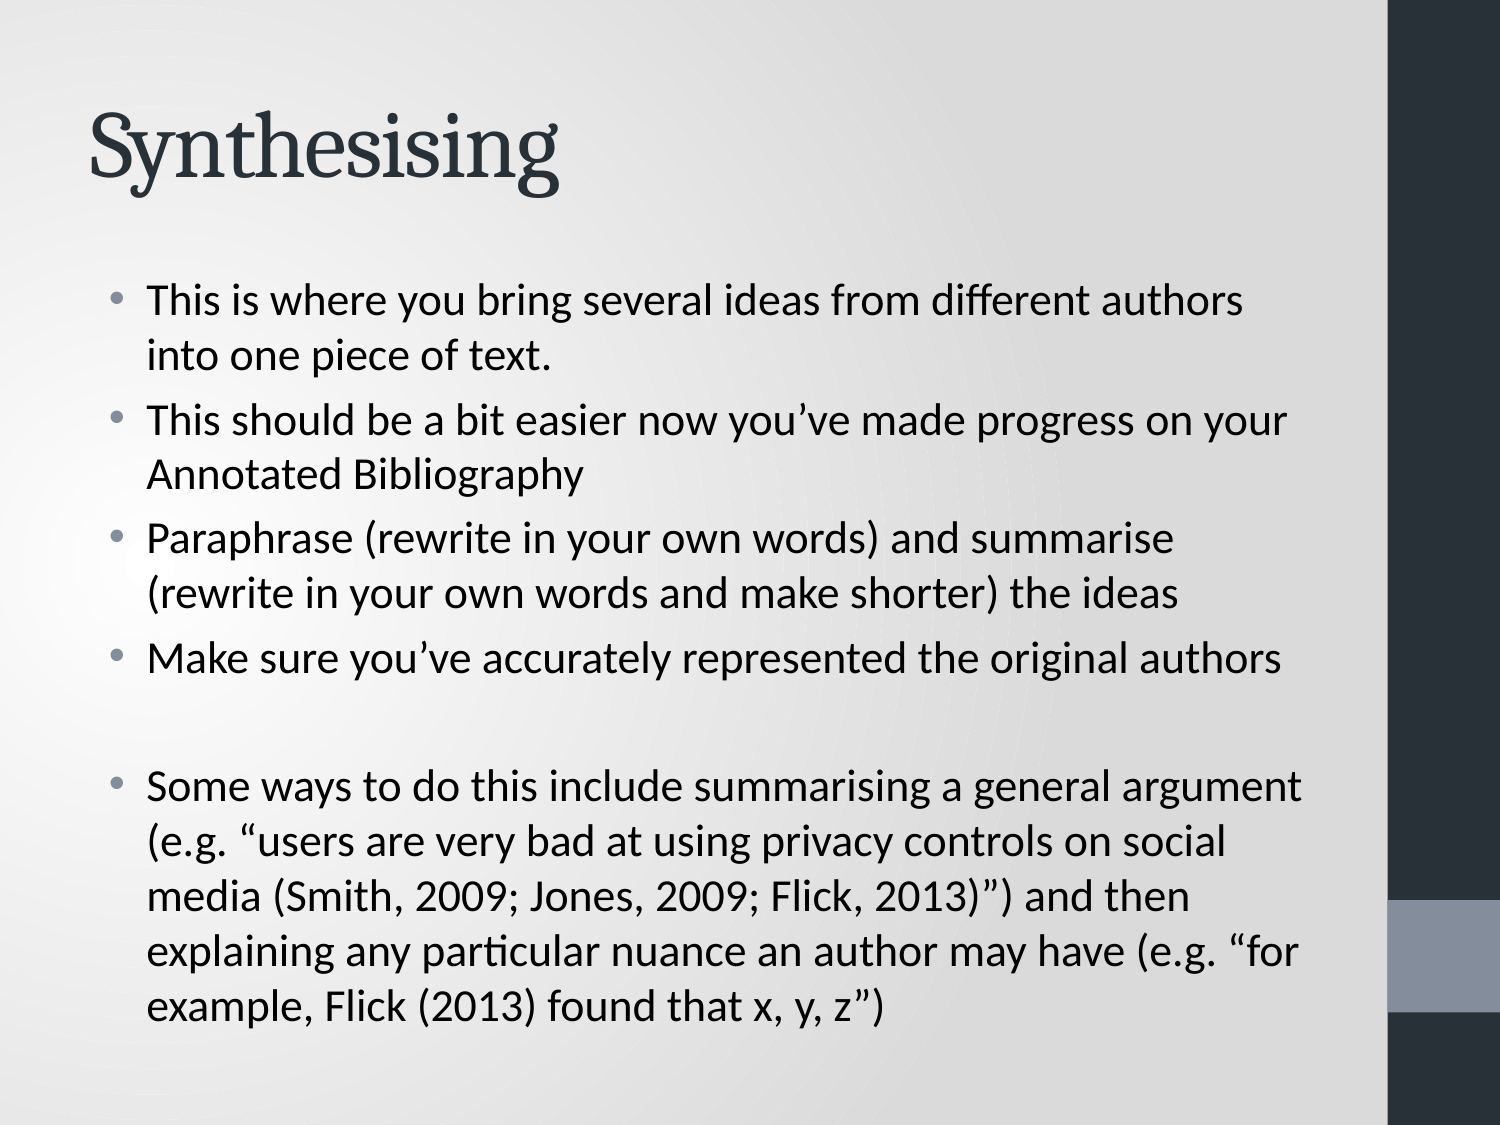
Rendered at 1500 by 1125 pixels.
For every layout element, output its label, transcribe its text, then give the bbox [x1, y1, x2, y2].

title Synthesising [75, 45, 1325, 233]
list This is where you bring several ideas from different authors into one piece of text. This should be a bit easier now you’ve made progress on your Annotated Bibliography Paraphrase (rewrite in your own words) and summarise (rewrite in your own words and make shorter) the ideas Make sure you’ve accurately represented the original authors Some ways to do this include summarising a general argument (e.g. “users are very bad at using privacy controls on social media (Smith, 2009; Jones, 2009; Flick, 2013)”) and then explaining any particular nuance an author may have (e.g. “for example, Flick (2013) found that x, y, z”) [75, 262, 1325, 1050]
